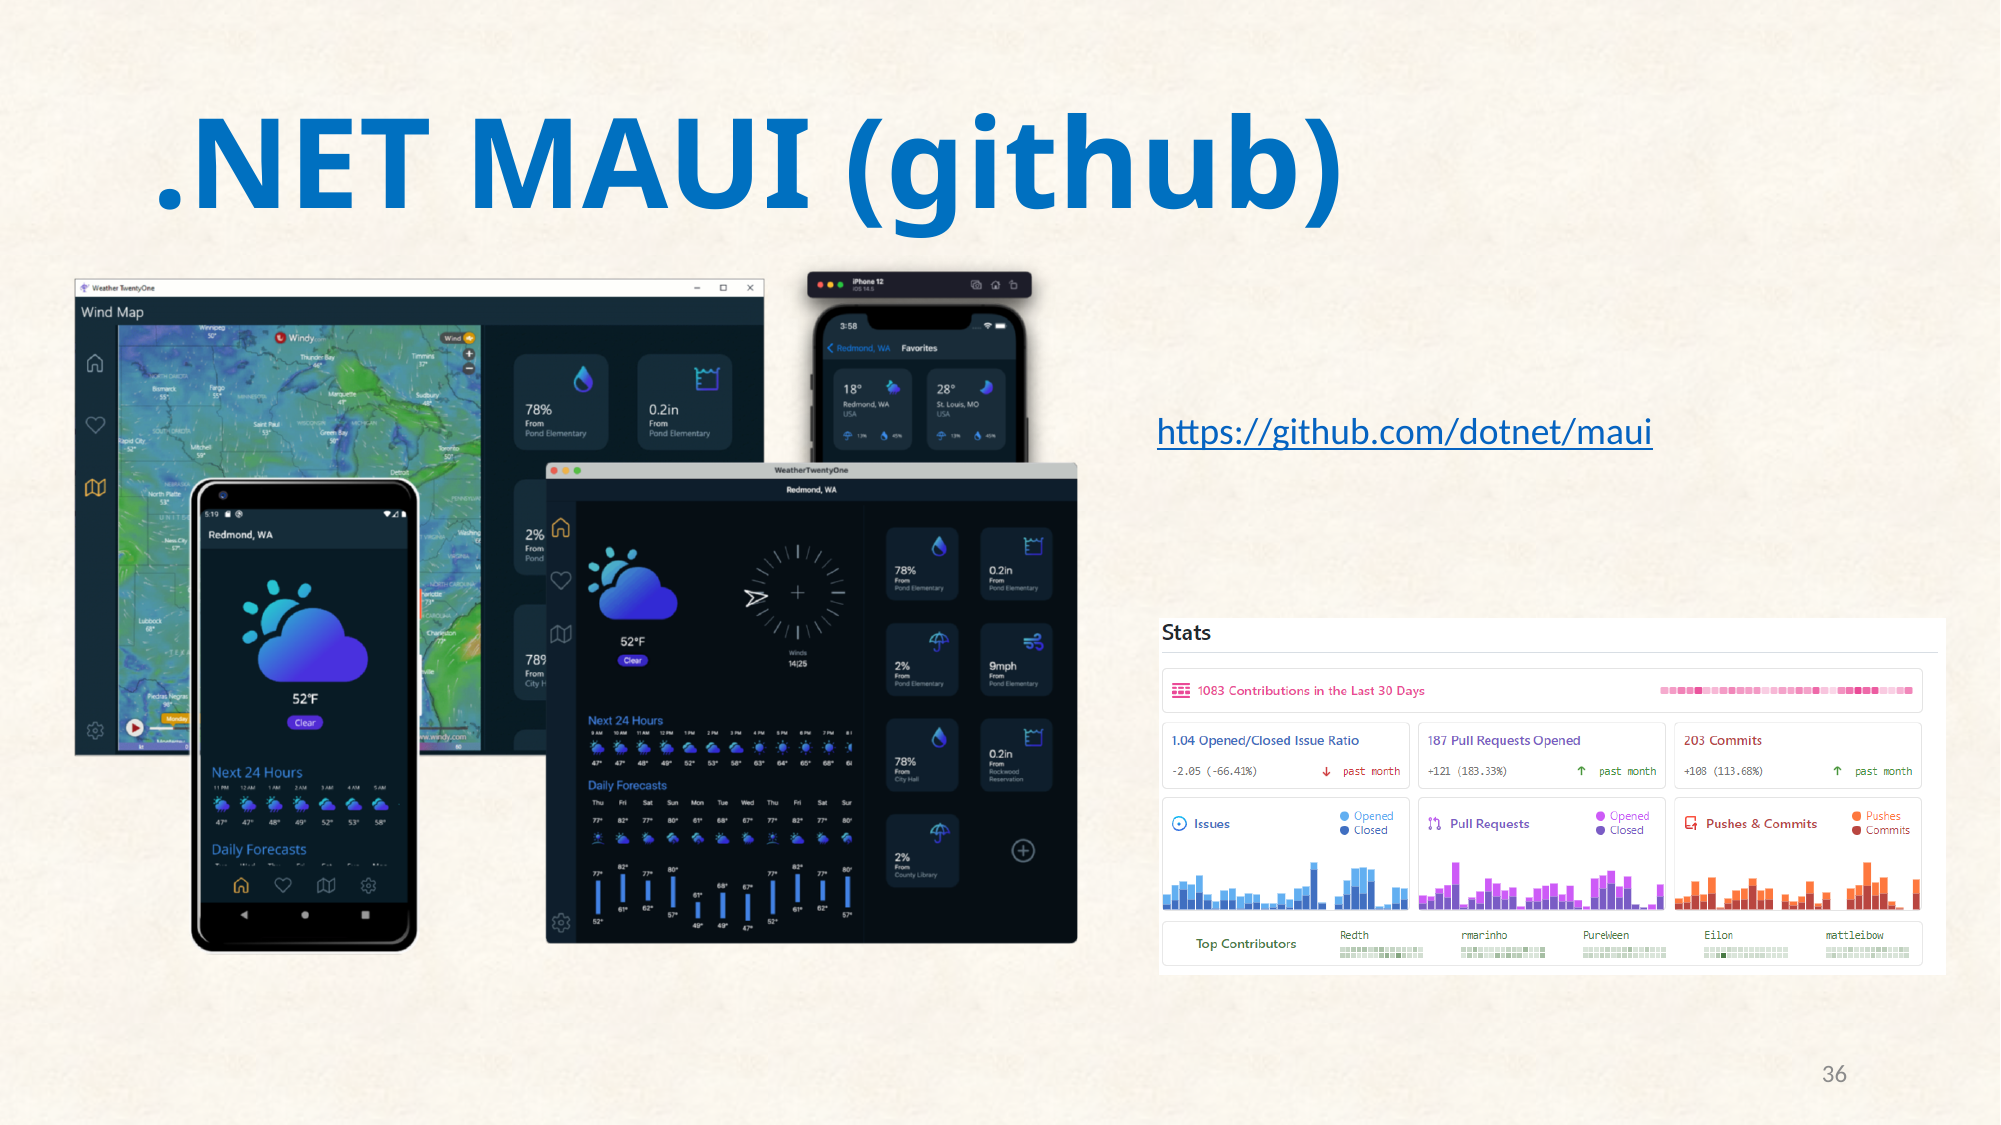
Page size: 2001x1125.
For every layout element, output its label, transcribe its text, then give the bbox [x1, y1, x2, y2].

title .NET MAUI (github) [137, 59, 1863, 278]
slide_number 36 [1412, 1042, 1863, 1103]
text_box https://github.com/dotnet/maui [1152, 400, 1684, 505]
picture [1159, 618, 1946, 975]
picture [0, 253, 1152, 975]
